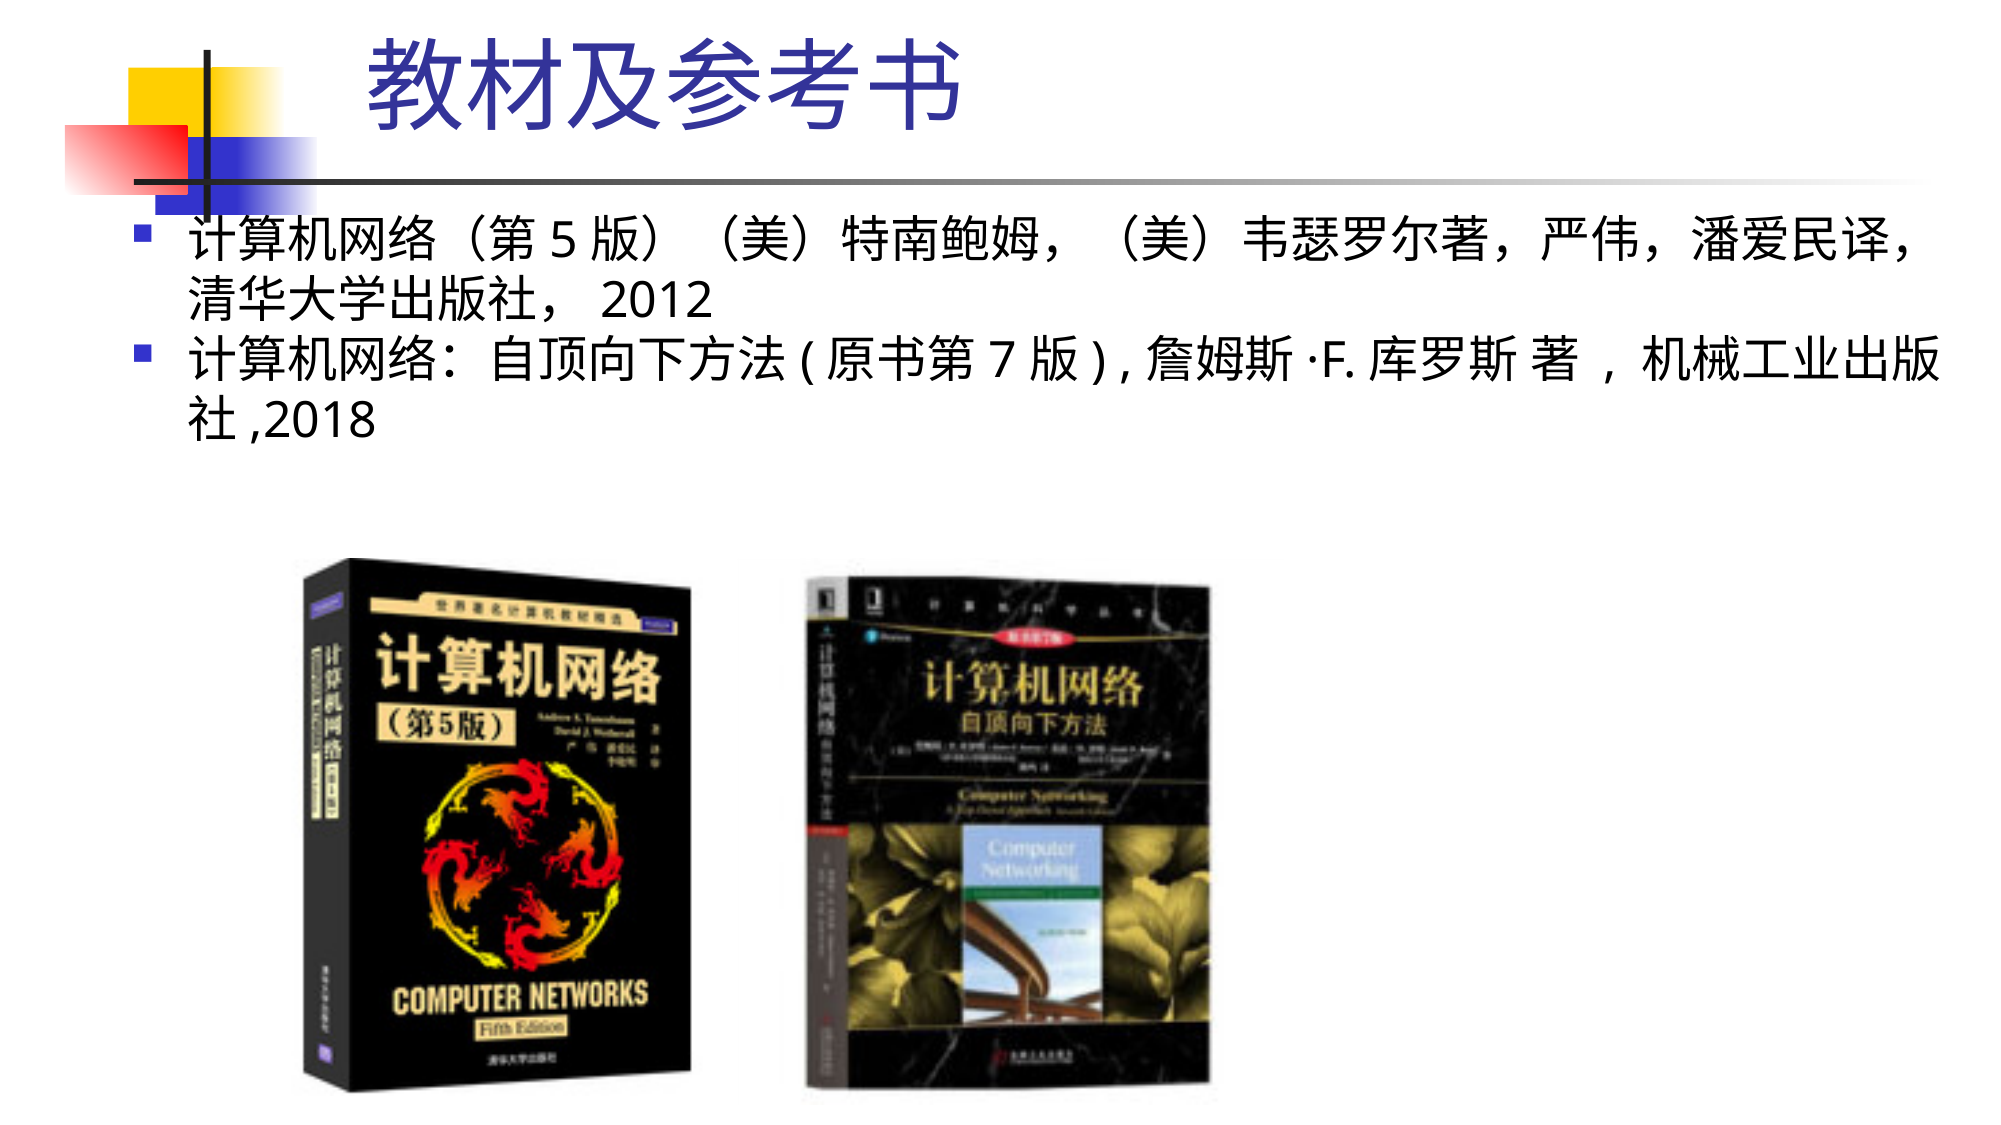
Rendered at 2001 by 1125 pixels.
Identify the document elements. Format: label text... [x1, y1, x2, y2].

list 计算机网络（第5版）（美）特南鲍姆，（美）韦瑟罗尔著，严伟，潘爱民译，清华大学出版社，2012 计算机网络：自顶向下方法(原书第7版) ,詹姆斯·F.库罗斯 著 , 机械工业出版社,2018 [116, 200, 1959, 1006]
picture [228, 558, 1284, 1105]
title 教材及参考书 [350, 47, 1923, 150]
